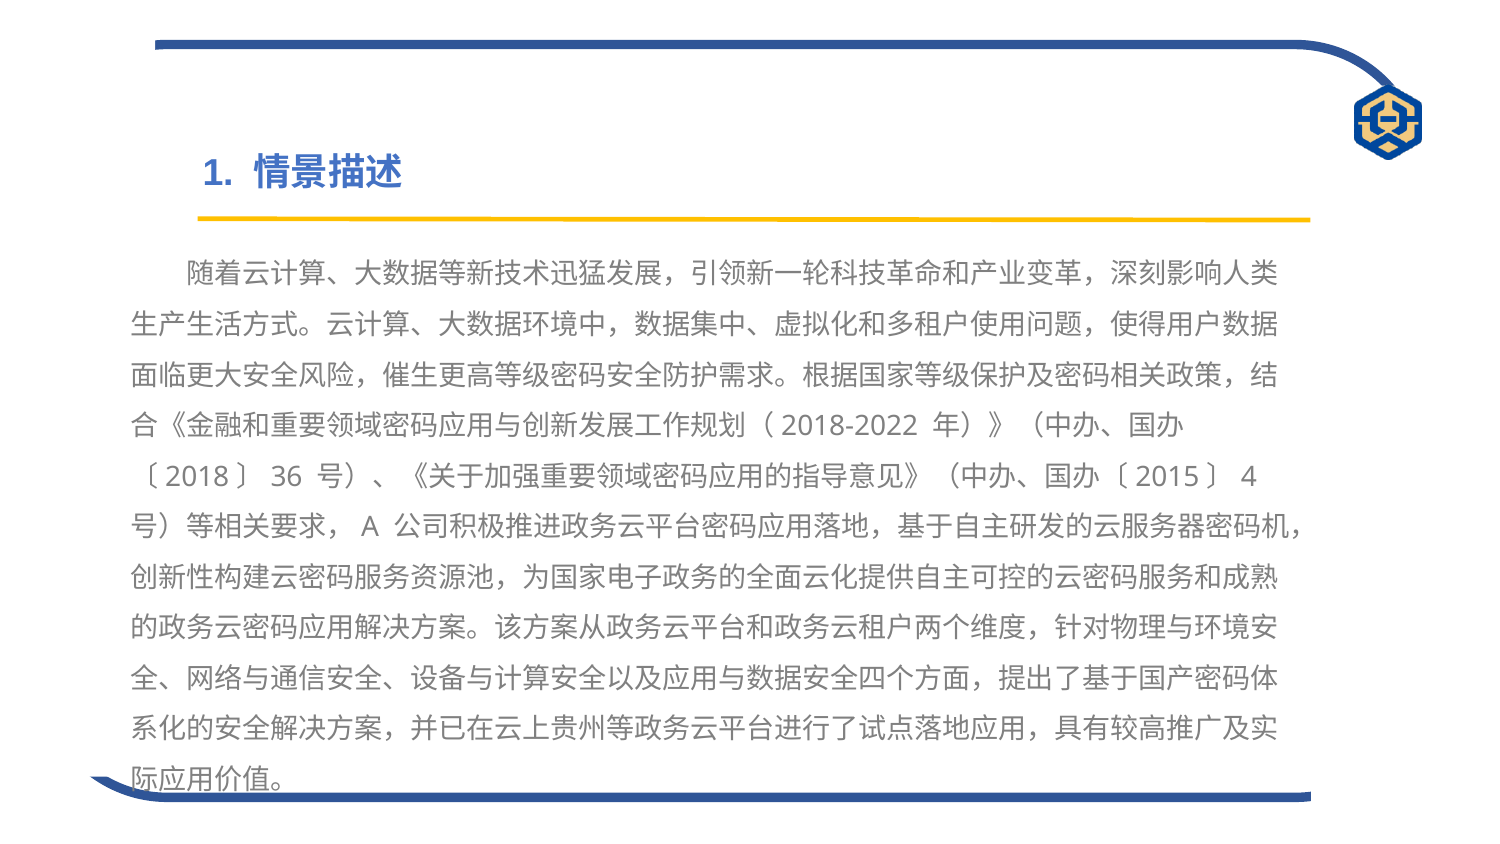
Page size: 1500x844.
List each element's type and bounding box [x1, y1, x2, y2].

picture [1354, 84, 1422, 160]
text_box [115, 140, 1320, 784]
